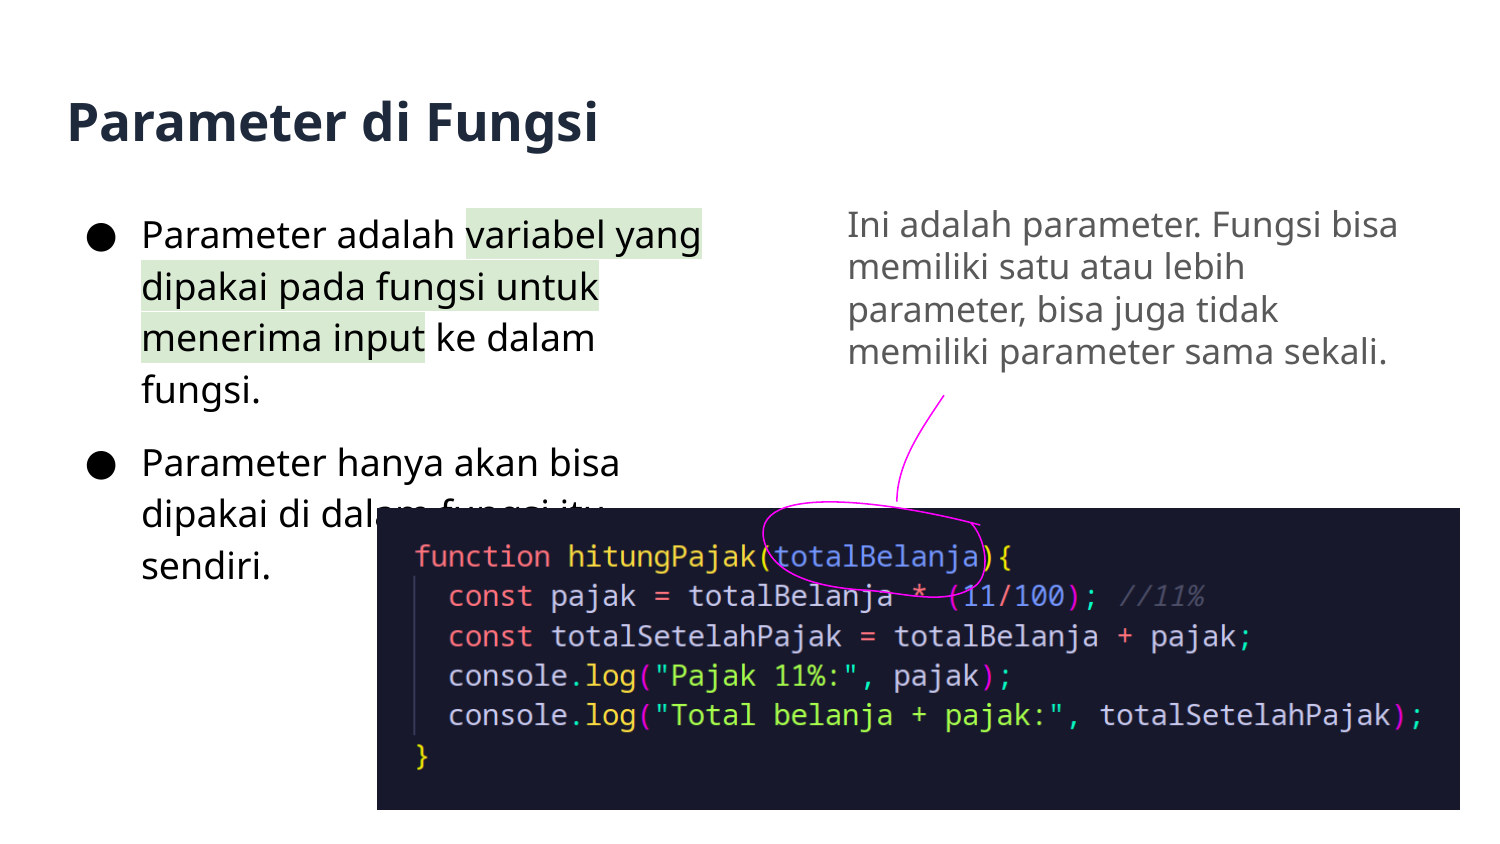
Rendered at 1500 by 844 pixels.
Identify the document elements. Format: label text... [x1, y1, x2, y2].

text_box [790, 501, 886, 506]
text_box Ini adalah parameter. Fungsi bisa memiliki satu atau lebih parameter, bisa juga tidak memiliki parameter sama sekali. [832, 186, 1432, 387]
title Parameter di Fungsi [51, 72, 1449, 167]
text_box [896, 395, 944, 502]
picture [376, 507, 1460, 810]
list Parameter adalah variabel yang dipakai pada fungsi untuk menerima input ke dalam fungsi. Parameter hanya akan bisa dipakai di dalam fungsi itu sendiri. [51, 189, 727, 740]
